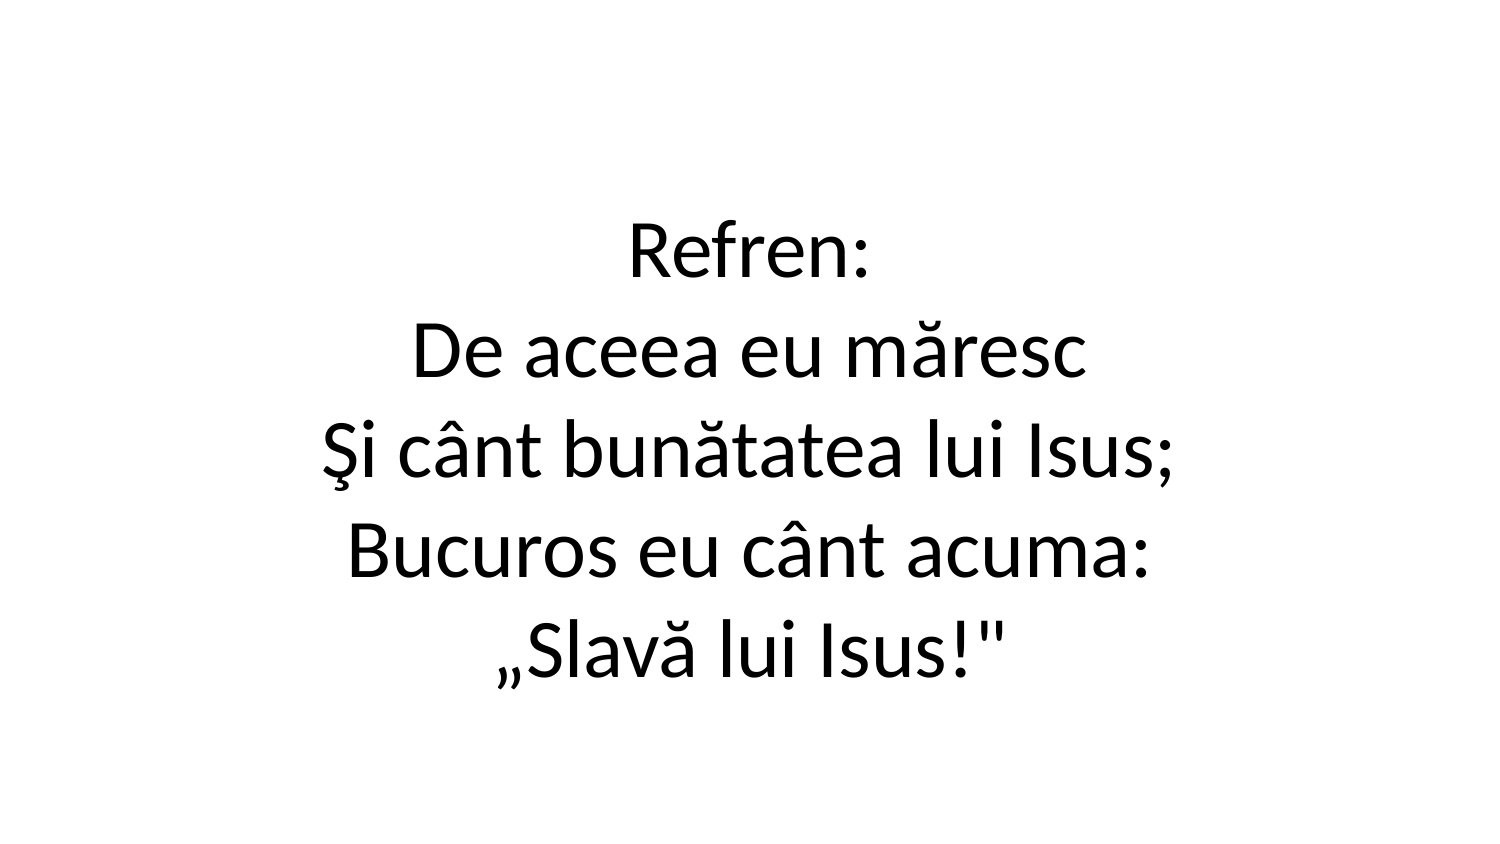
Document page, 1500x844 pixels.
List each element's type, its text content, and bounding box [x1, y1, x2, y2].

text_box Refren: De aceea eu măresc Şi cânt bunătatea lui Isus; Bucuros eu cânt acuma: „Slavă lui Isus!" [307, 142, 1193, 702]
